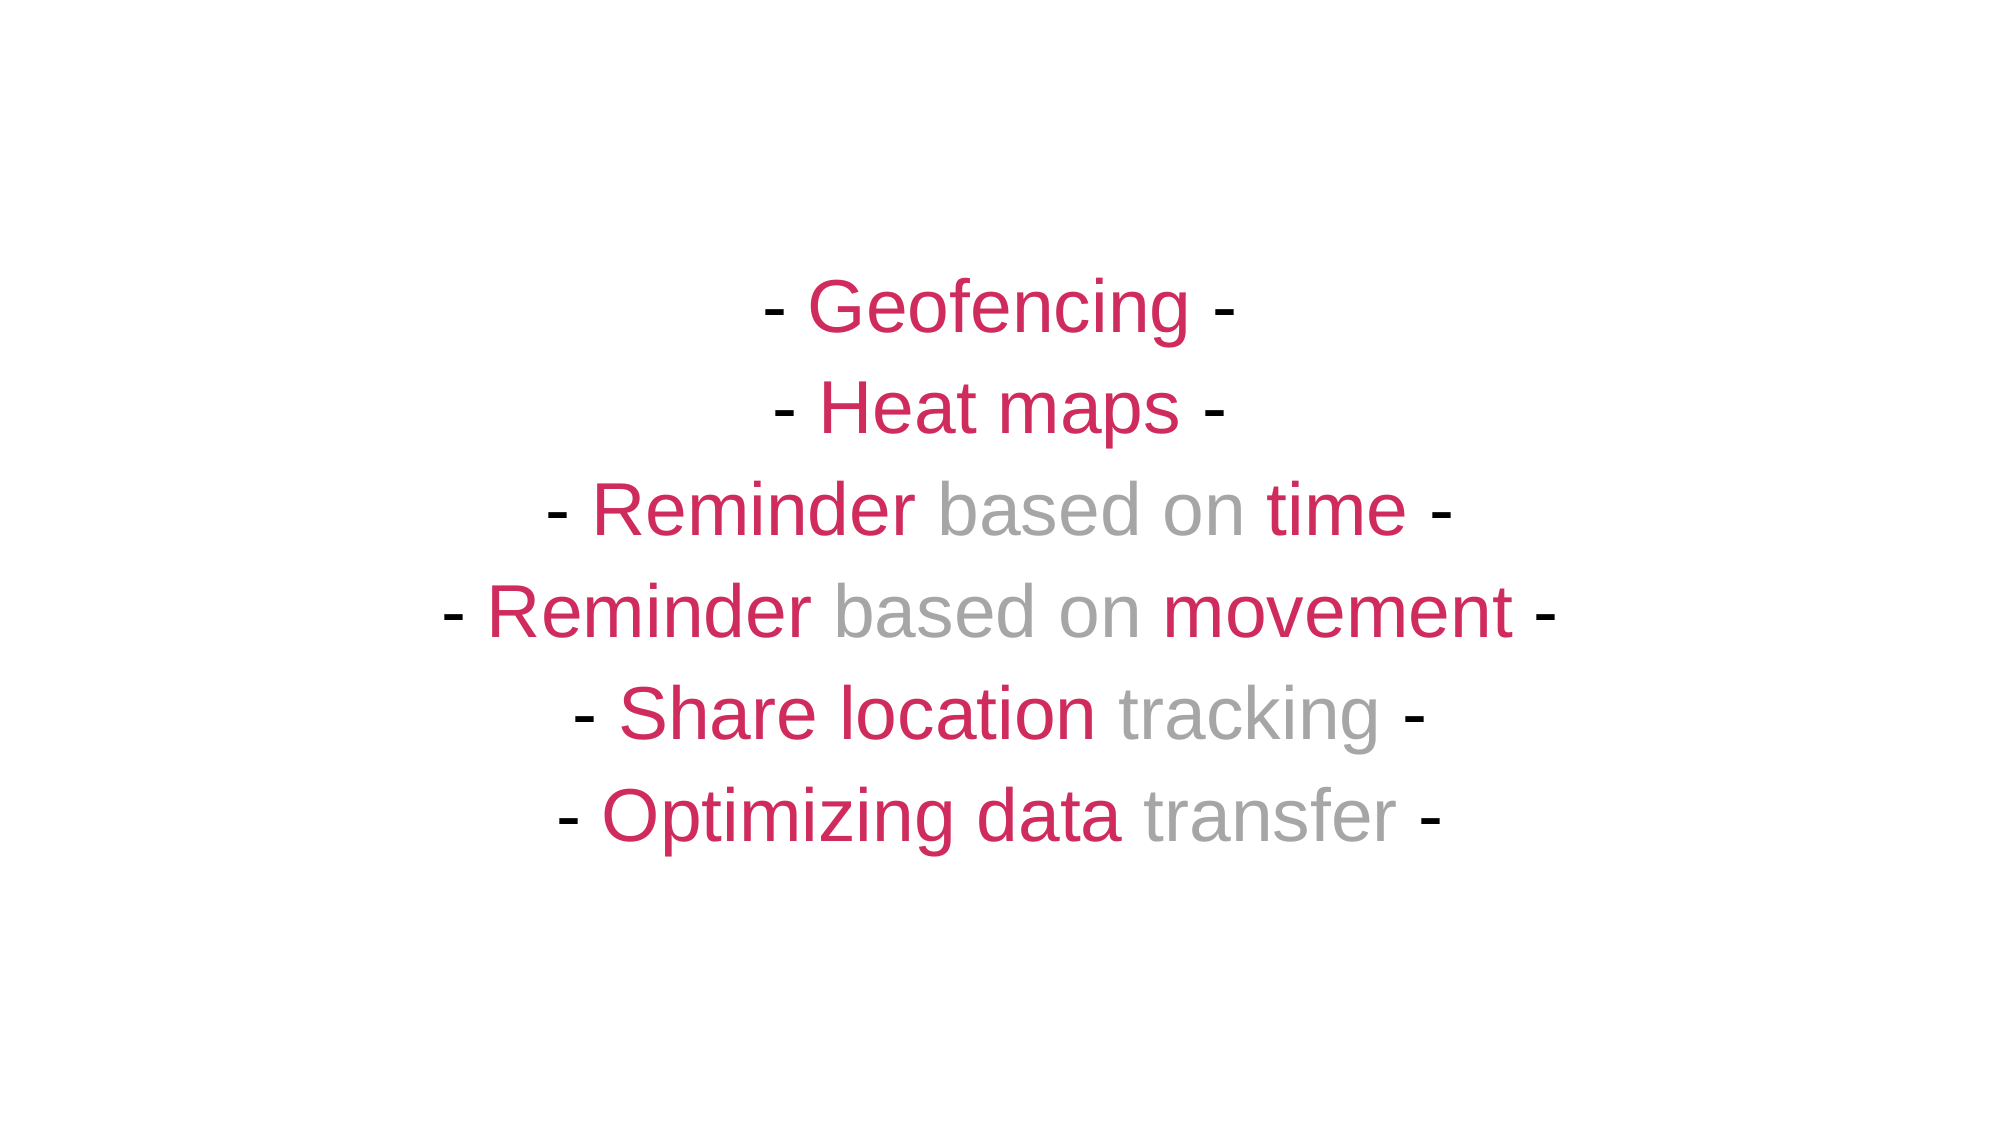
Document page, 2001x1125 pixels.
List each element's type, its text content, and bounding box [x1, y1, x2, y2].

list - Geofencing - - Heat maps - - Reminder based on time - - Reminder based on movement - - Share location tracking - - Optimizing data transfer - [137, 205, 1863, 920]
